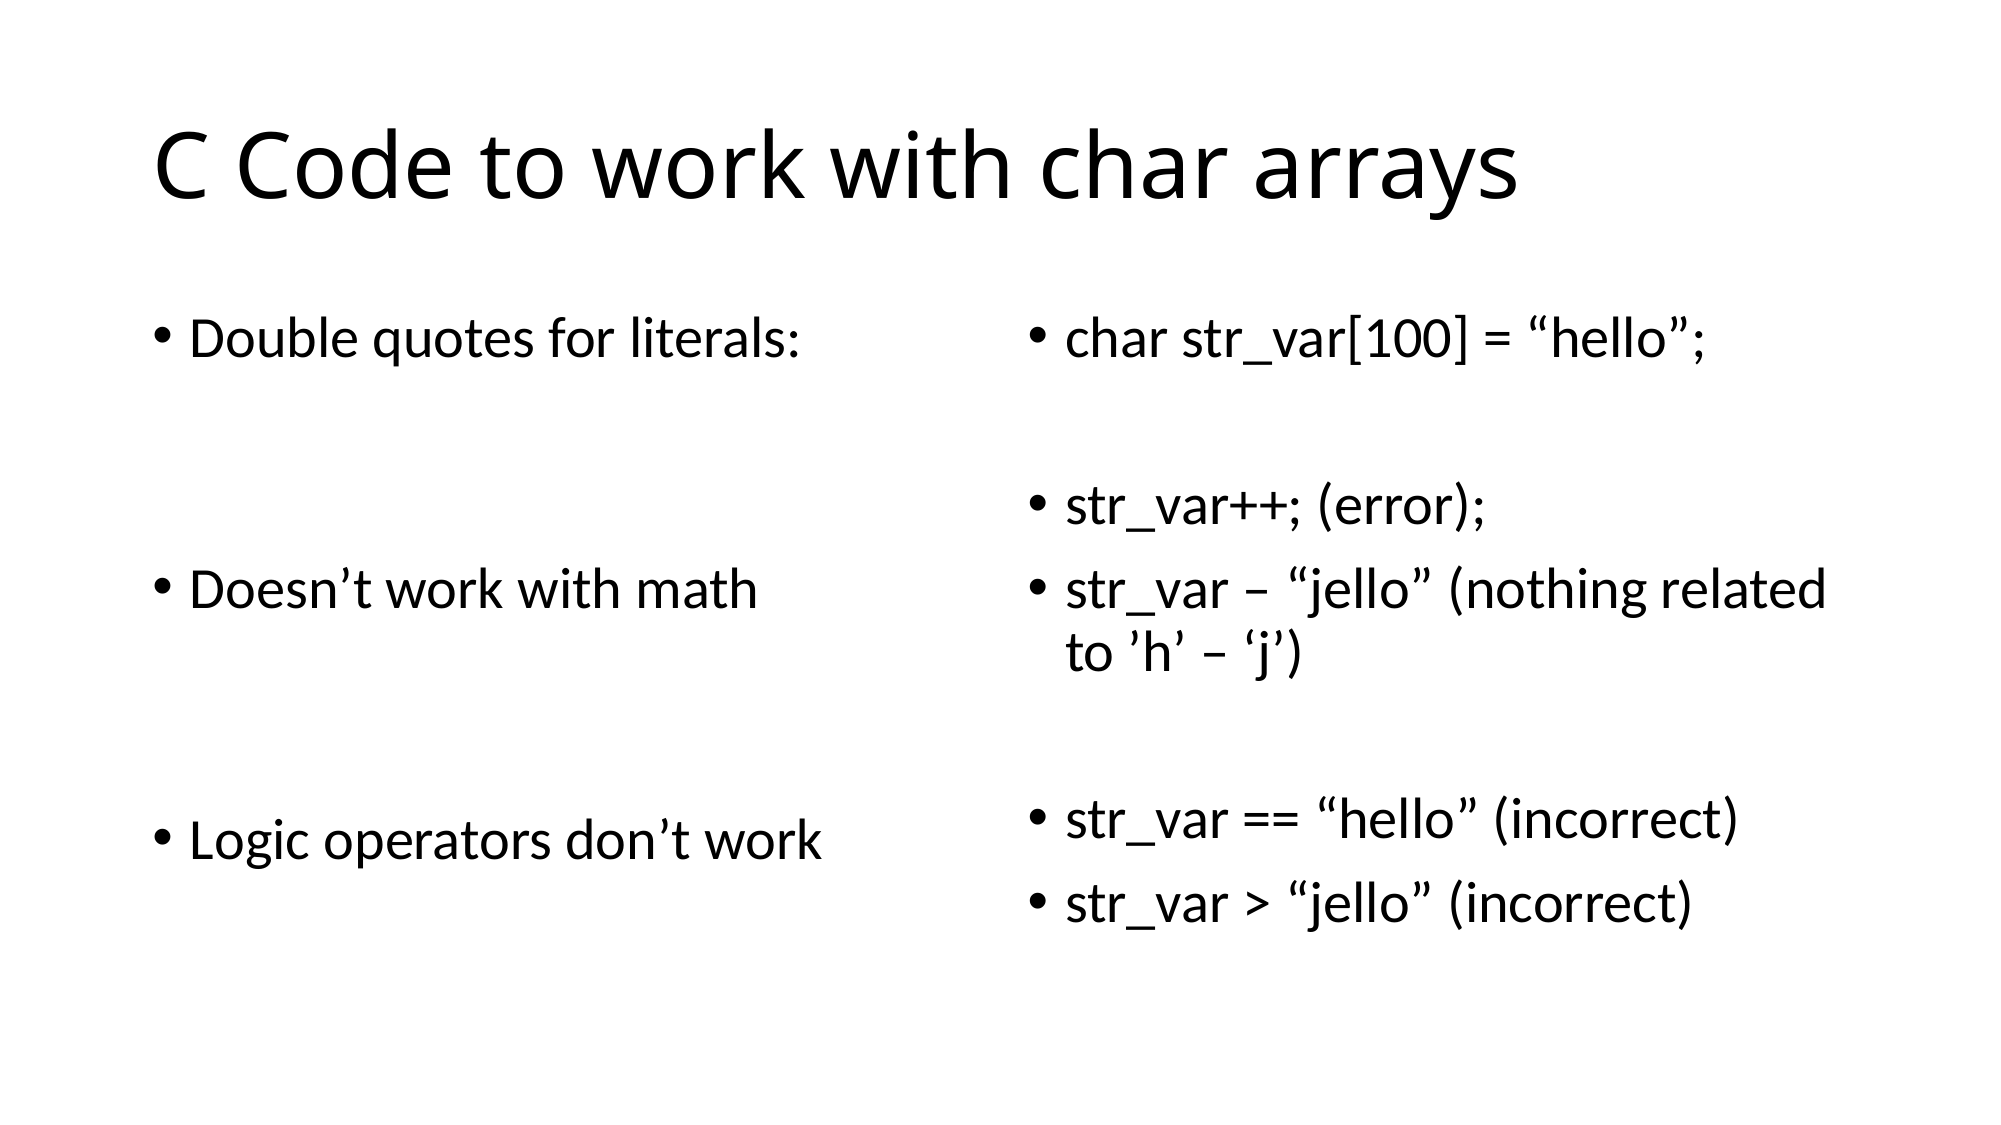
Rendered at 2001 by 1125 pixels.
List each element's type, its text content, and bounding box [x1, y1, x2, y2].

list char str_var[100] = “hello”; str_var++; (error); str_var – “jello” (nothing related to ’h’ – ‘j’) str_var == “hello” (incorrect) str_var > “jello” (incorrect) [1012, 299, 1863, 1014]
title C Code to work with char arrays [137, 59, 1863, 278]
list Double quotes for literals: Doesn’t work with math Logic operators don’t work [137, 299, 988, 1014]
